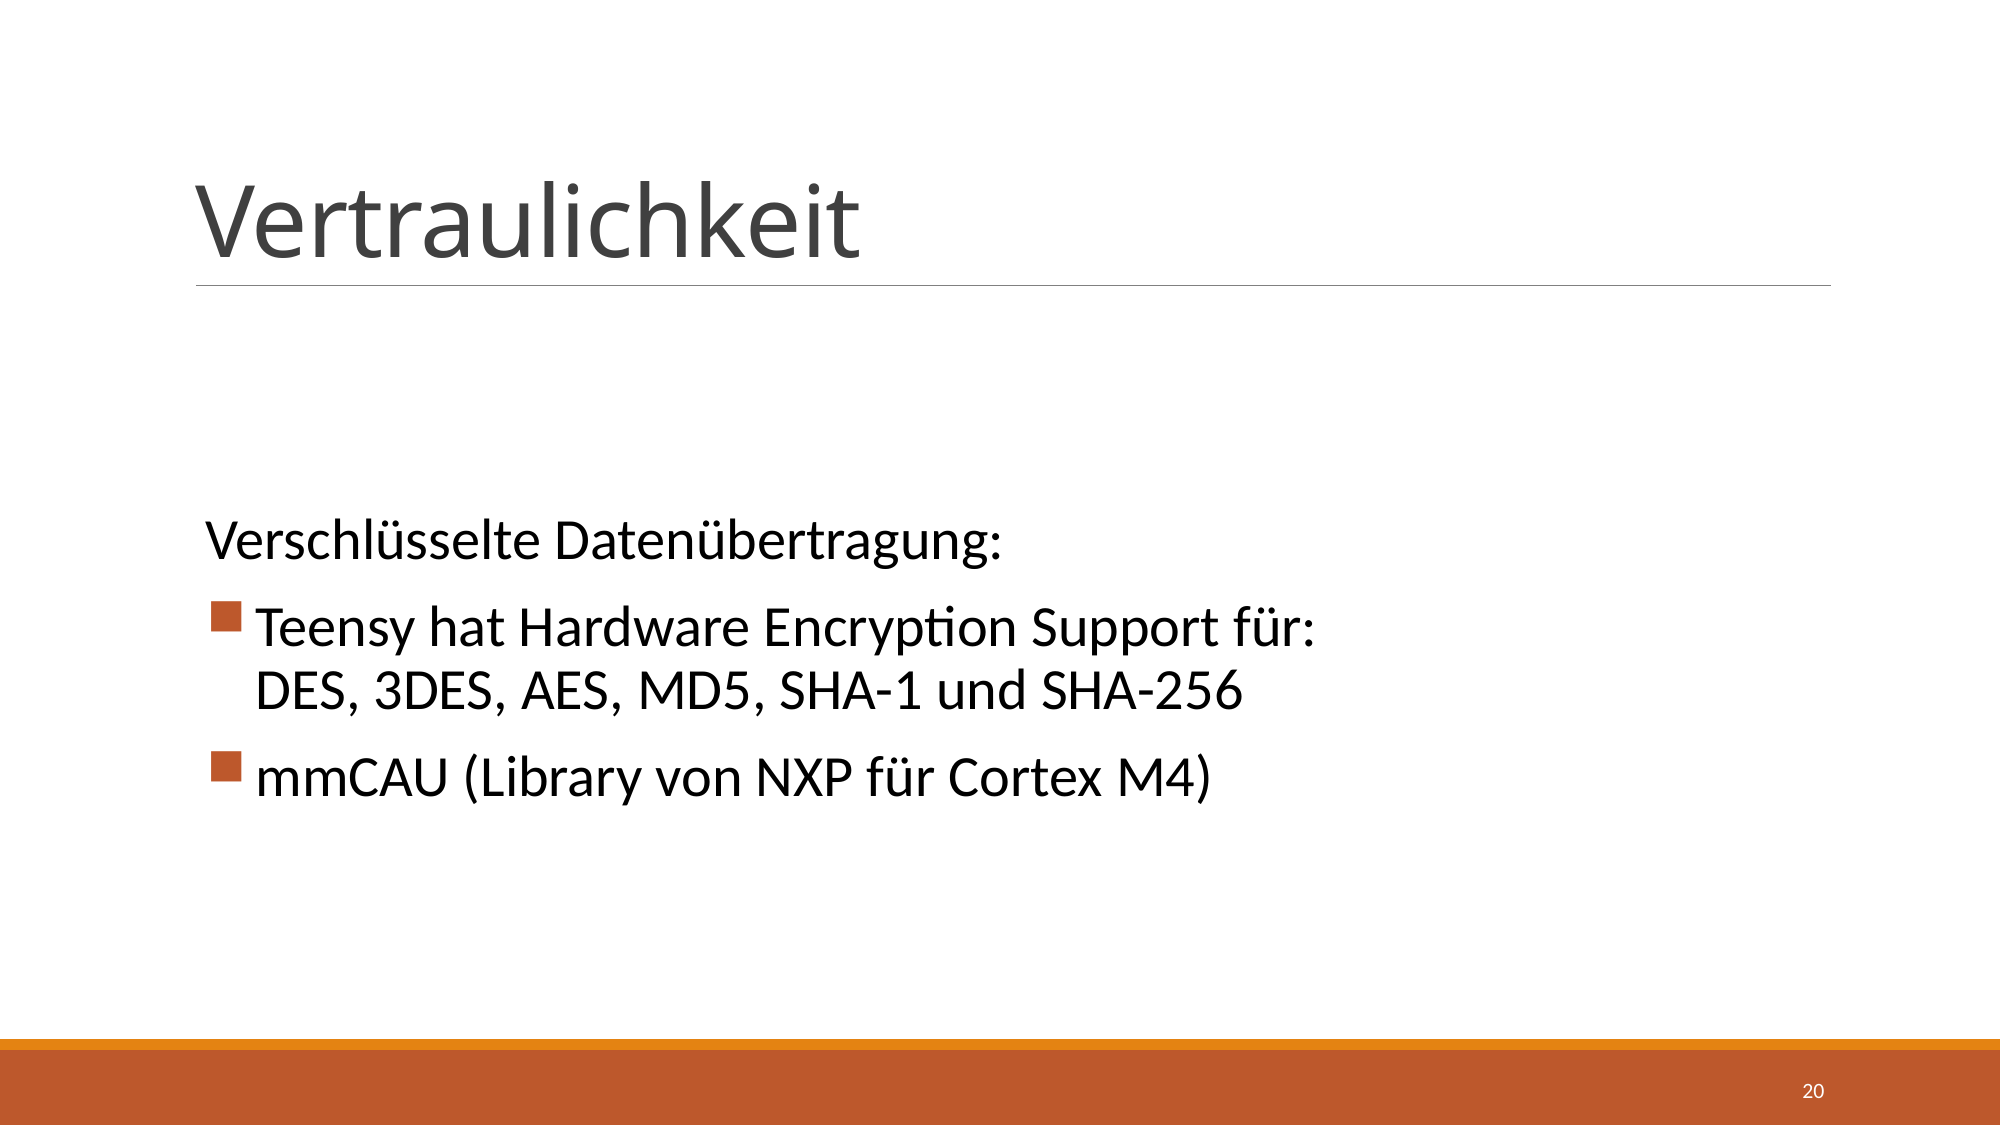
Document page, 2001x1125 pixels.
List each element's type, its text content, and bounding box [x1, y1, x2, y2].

text_box Verschlüsselte Datenübertragung: Teensy hat Hardware Encryption Support für: DES, 3DES, AES, MD5, SHA-1 und SHA-256 mmCAU (Library von NXP für Cortex M4) [190, 291, 1830, 1027]
slide_number 20 [1624, 1059, 1840, 1120]
title Vertraulichkeit [180, 47, 1830, 285]
